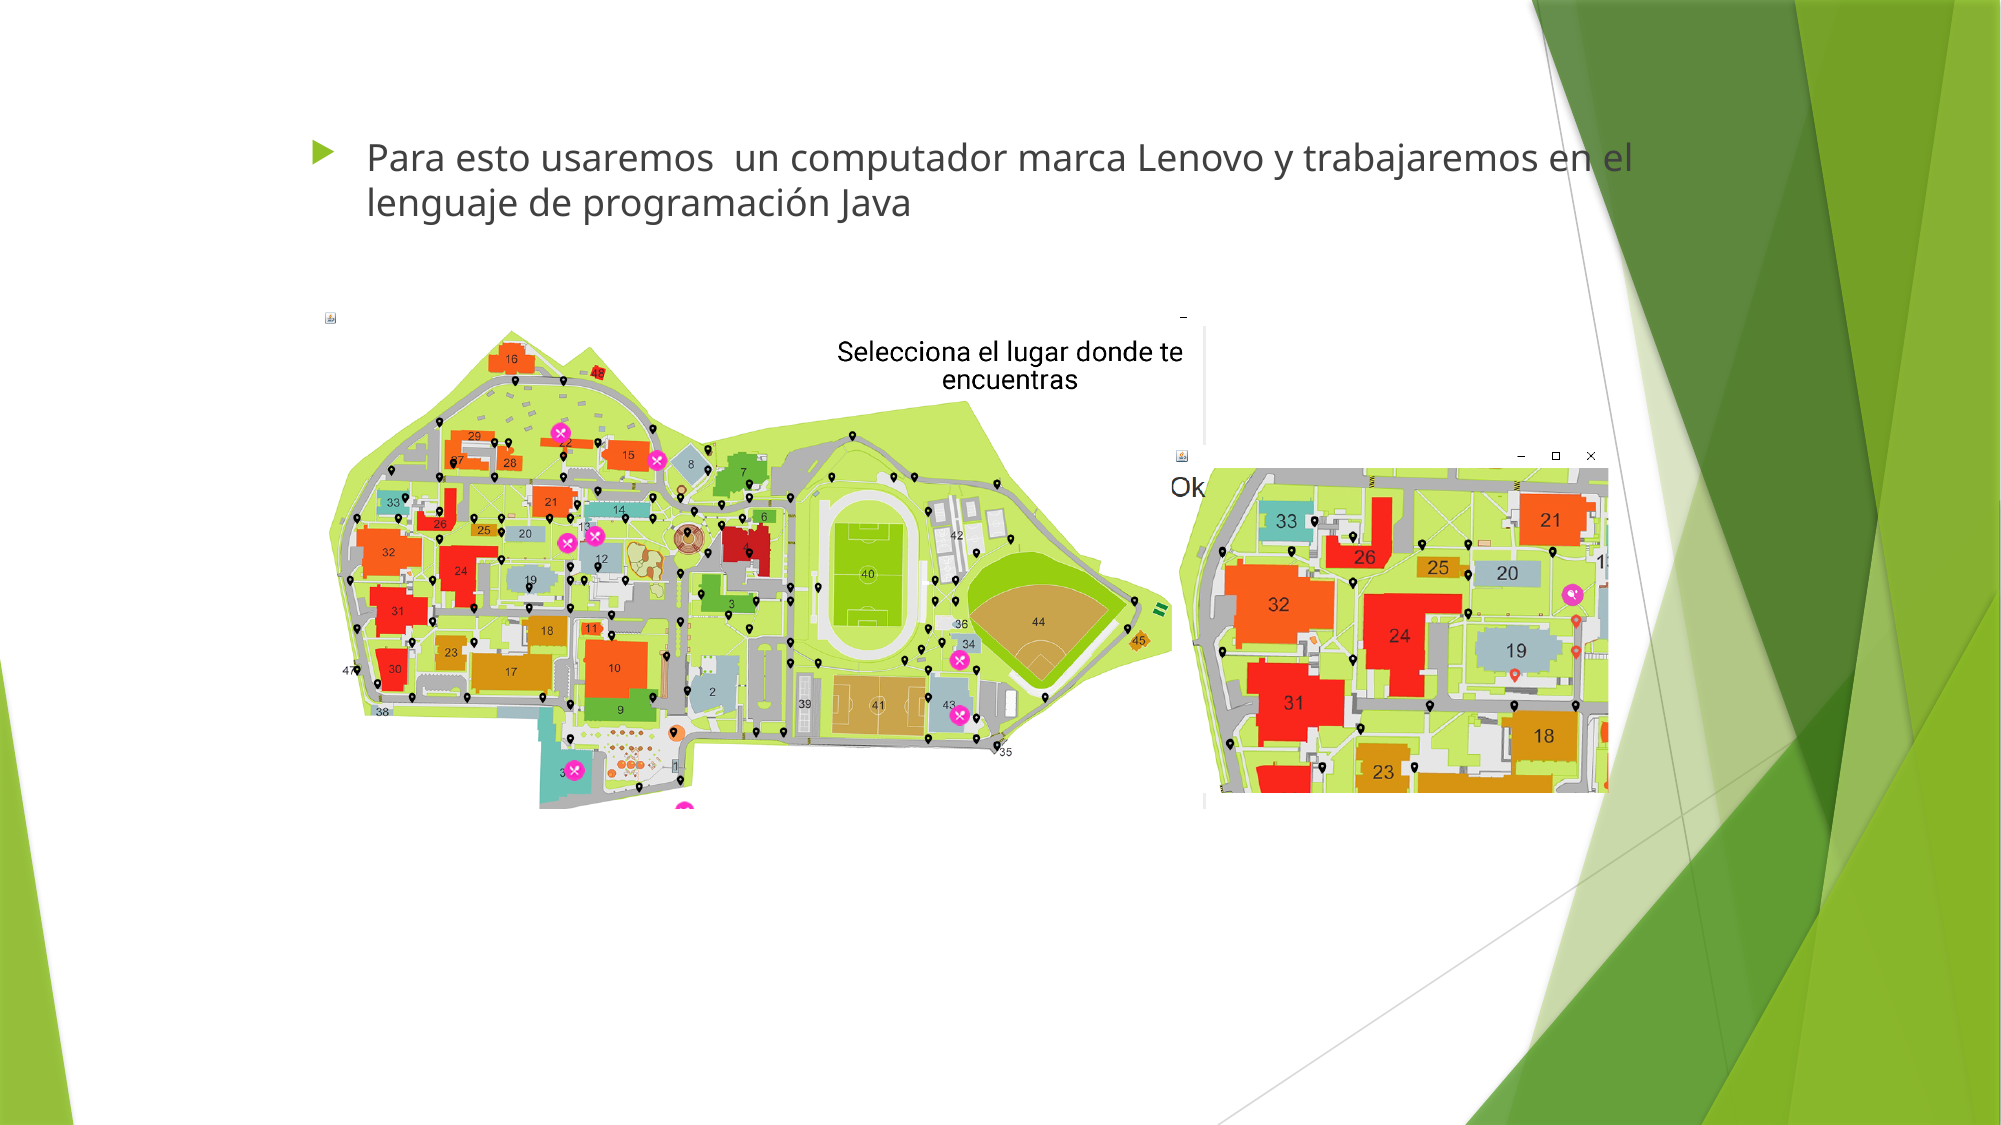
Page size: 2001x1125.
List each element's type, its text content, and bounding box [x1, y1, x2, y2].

list Para esto usaremos un computador marca Lenovo y trabajaremos en el lenguaje de programación Java [294, 126, 1706, 763]
picture [322, 310, 1609, 810]
